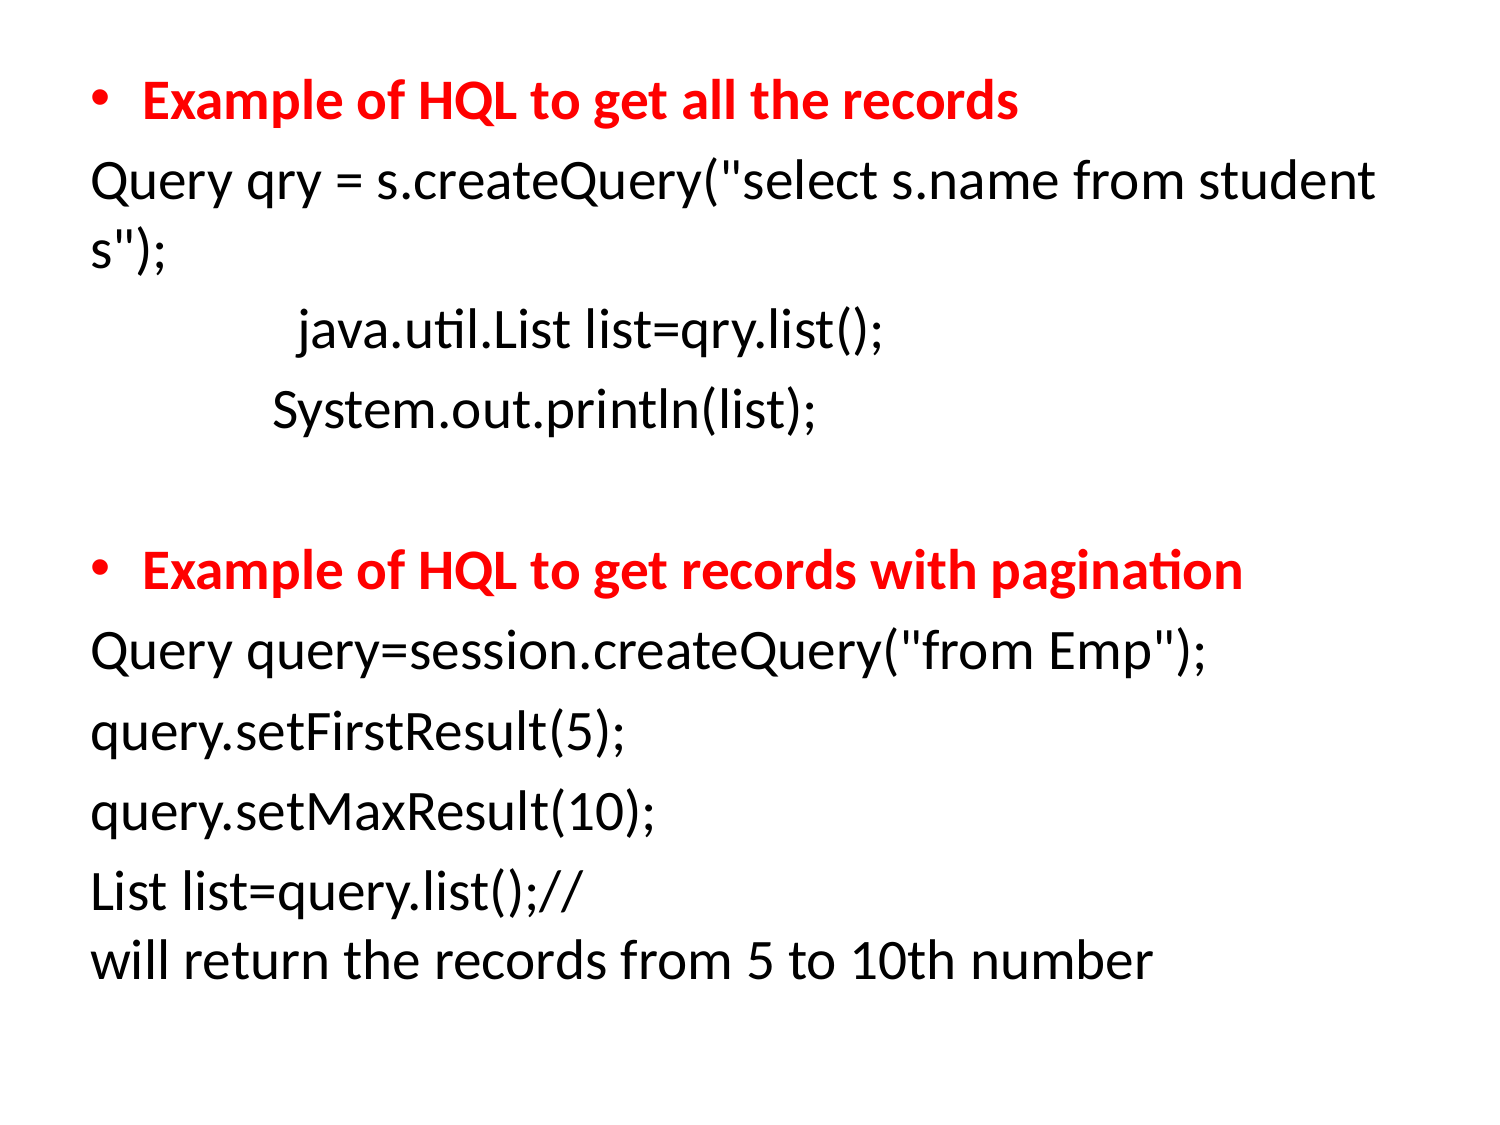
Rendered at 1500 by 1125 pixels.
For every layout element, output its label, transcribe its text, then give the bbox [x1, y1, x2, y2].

list Example of HQL to get all the records Query qry = s.createQuery("select s.name from student s"); java.util.List list=qry.list(); System.out.println(list); Example of HQL to get records with pagination Query query=session.createQuery("from Emp"); query.setFirstResult(5); query.setMaxResult(10); List list=query.list();//will return the records from 5 to 10th number [75, 54, 1425, 1005]
